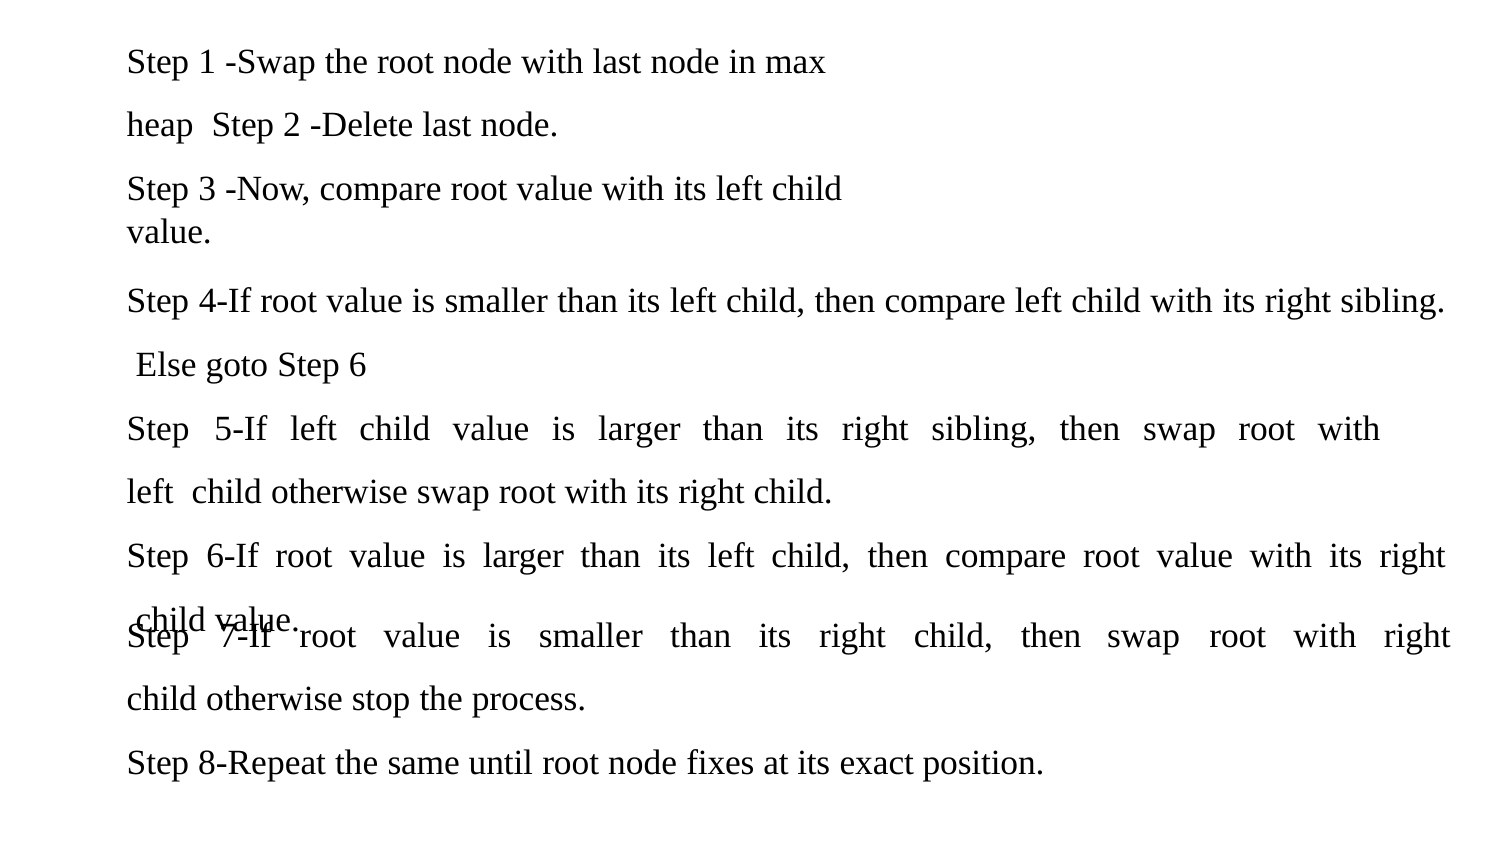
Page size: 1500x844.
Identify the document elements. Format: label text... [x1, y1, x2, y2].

text_box swap root with right [1104, 609, 1451, 655]
text_box Step 1 -Swap the root node with last node in max heap Step 2 -Delete last node. Step 3 -Now, compare root value with its left child value. Step 4-If root value is smaller than its left child, then compare left child with its right sibling. Else goto Step 6 Step 5-If left child value is larger than its right sibling, then swap root with left child otherwise swap root with its right child. Step 6-If root value is larger than its left child, then compare root value with its right child value. [124, 14, 1451, 639]
text_box Step 7-If root value is smaller than its right child, then child otherwise stop the process. Step 8-Repeat the same until root node fixes at its exact position. [124, 588, 1082, 782]
